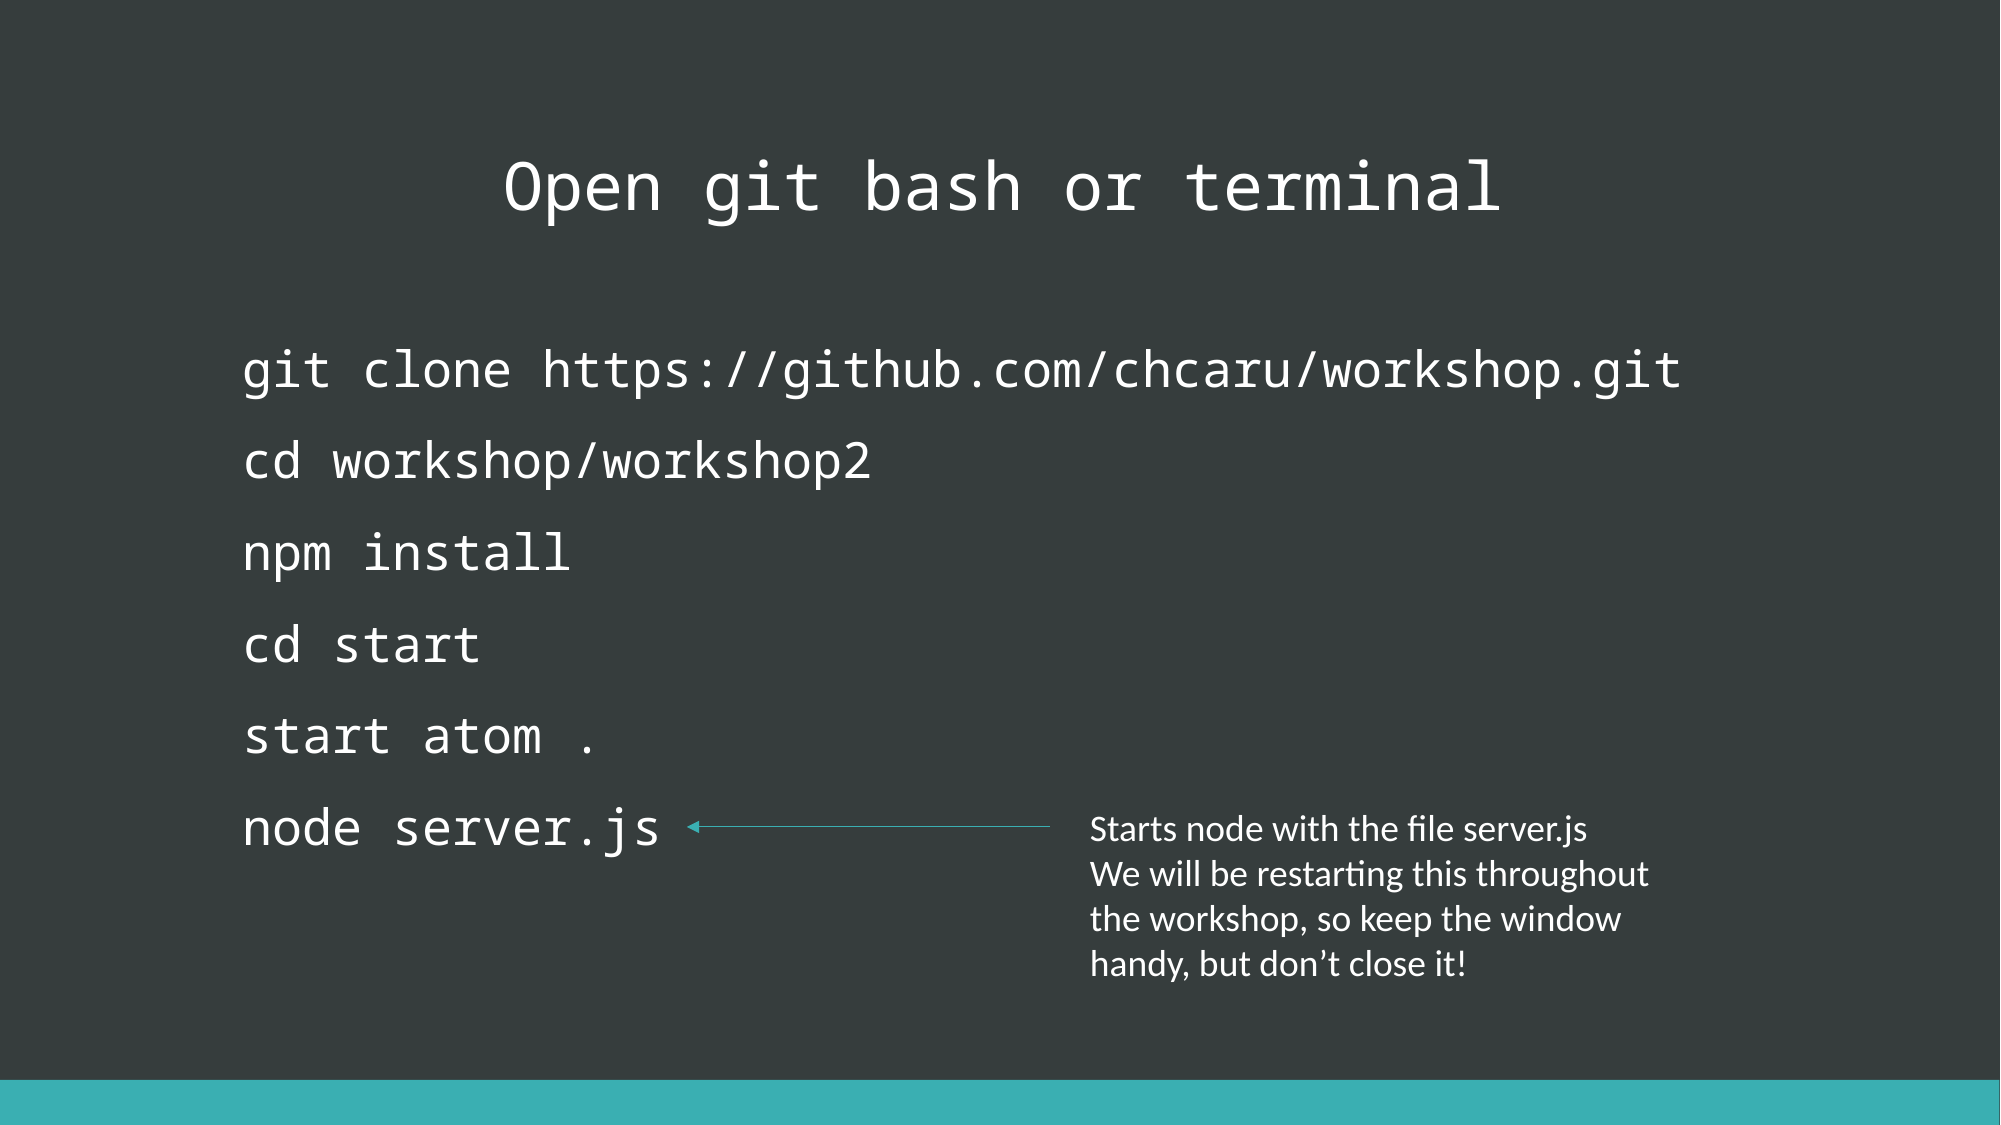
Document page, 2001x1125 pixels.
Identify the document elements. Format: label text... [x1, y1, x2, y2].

text_box Starts node with the file server.js We will be restarting this throughout the workshop, so keep the window handy, but don’t close it! [1075, 796, 1666, 992]
list Open git bash or terminal git clone https://github.com/chcaru/workshop.git cd workshop/workshop2 npm install cd start start atom . node server.js [219, 144, 1780, 989]
